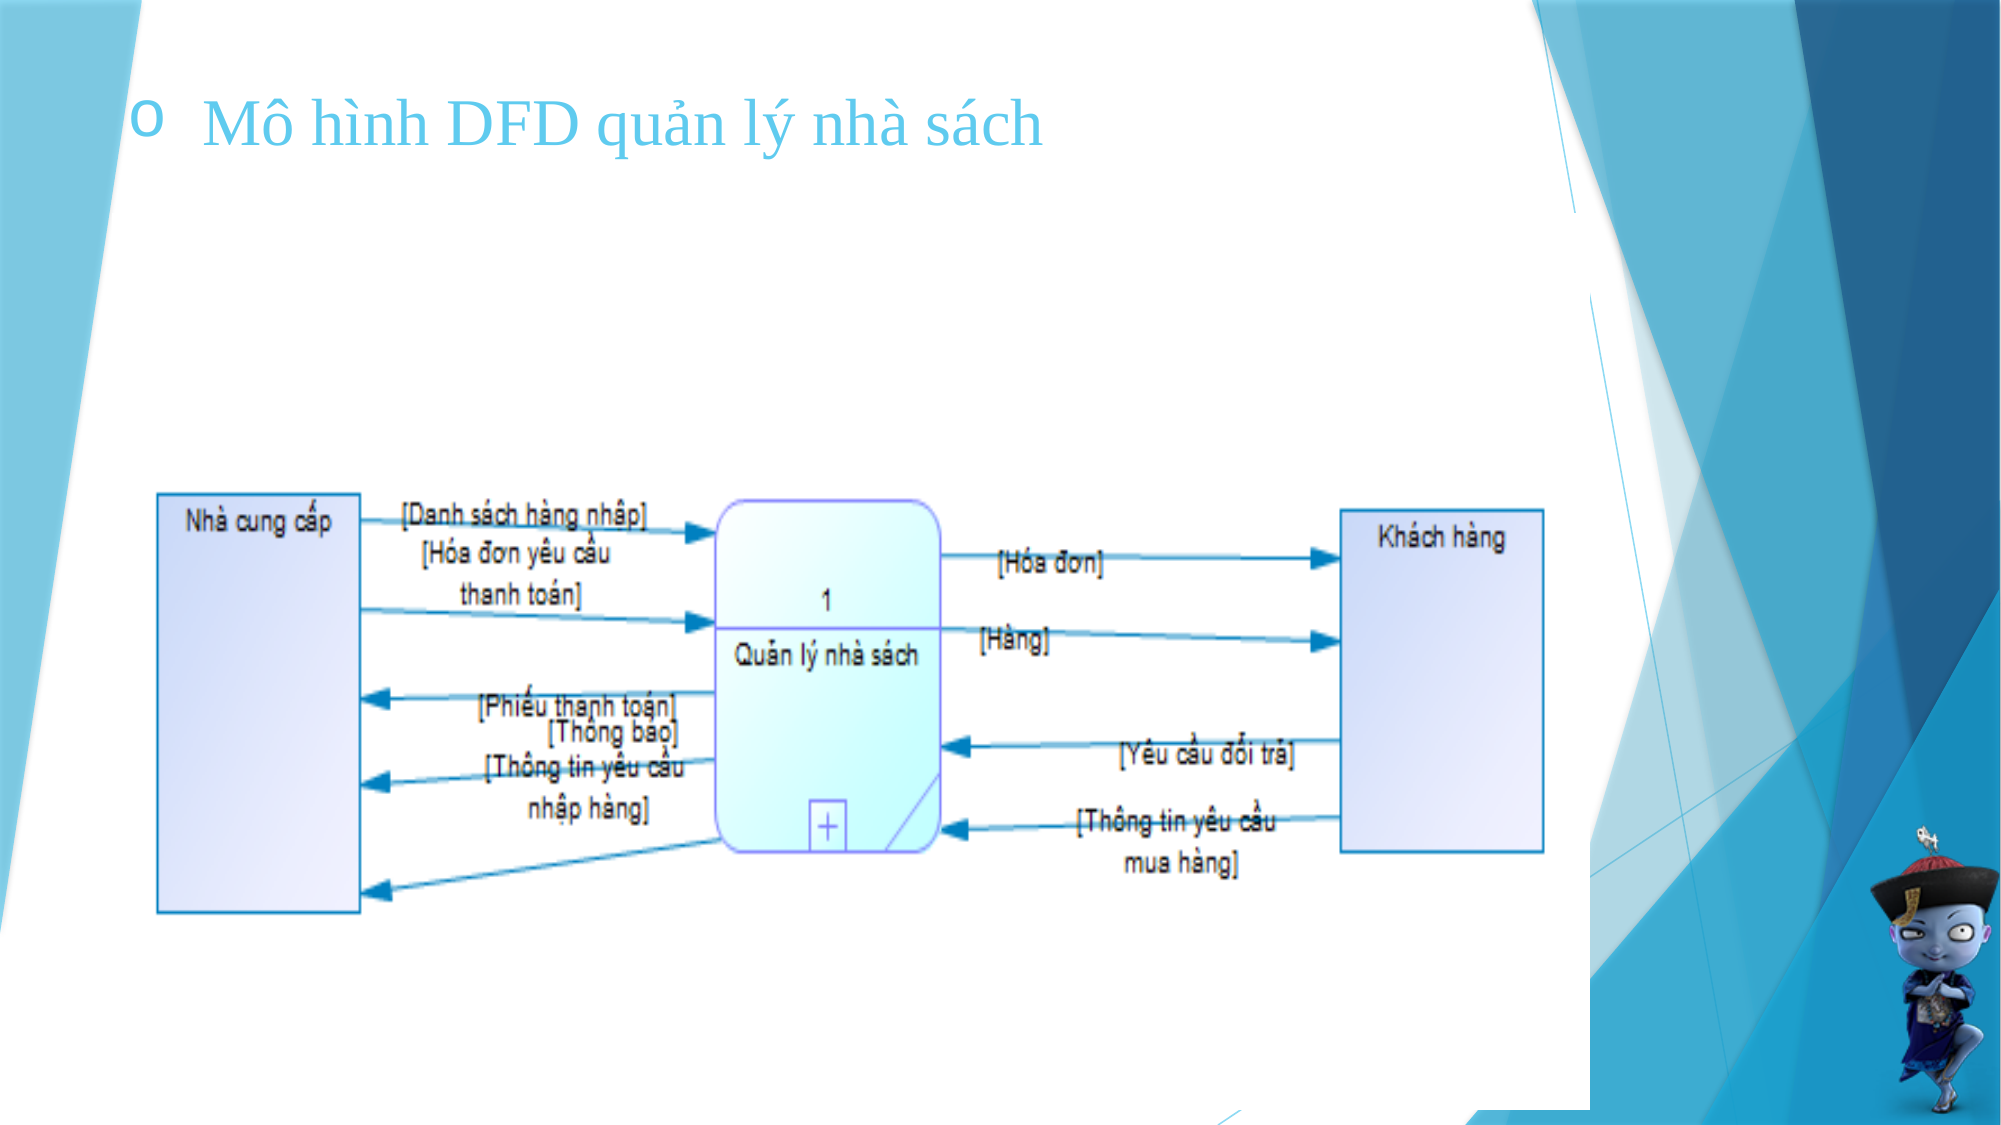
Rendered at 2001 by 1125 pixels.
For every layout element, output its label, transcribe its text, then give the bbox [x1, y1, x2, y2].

picture [1790, 824, 2000, 1125]
picture [111, 213, 1591, 1111]
title Mô hình DFD quản lý nhà sách [112, 70, 1612, 167]
